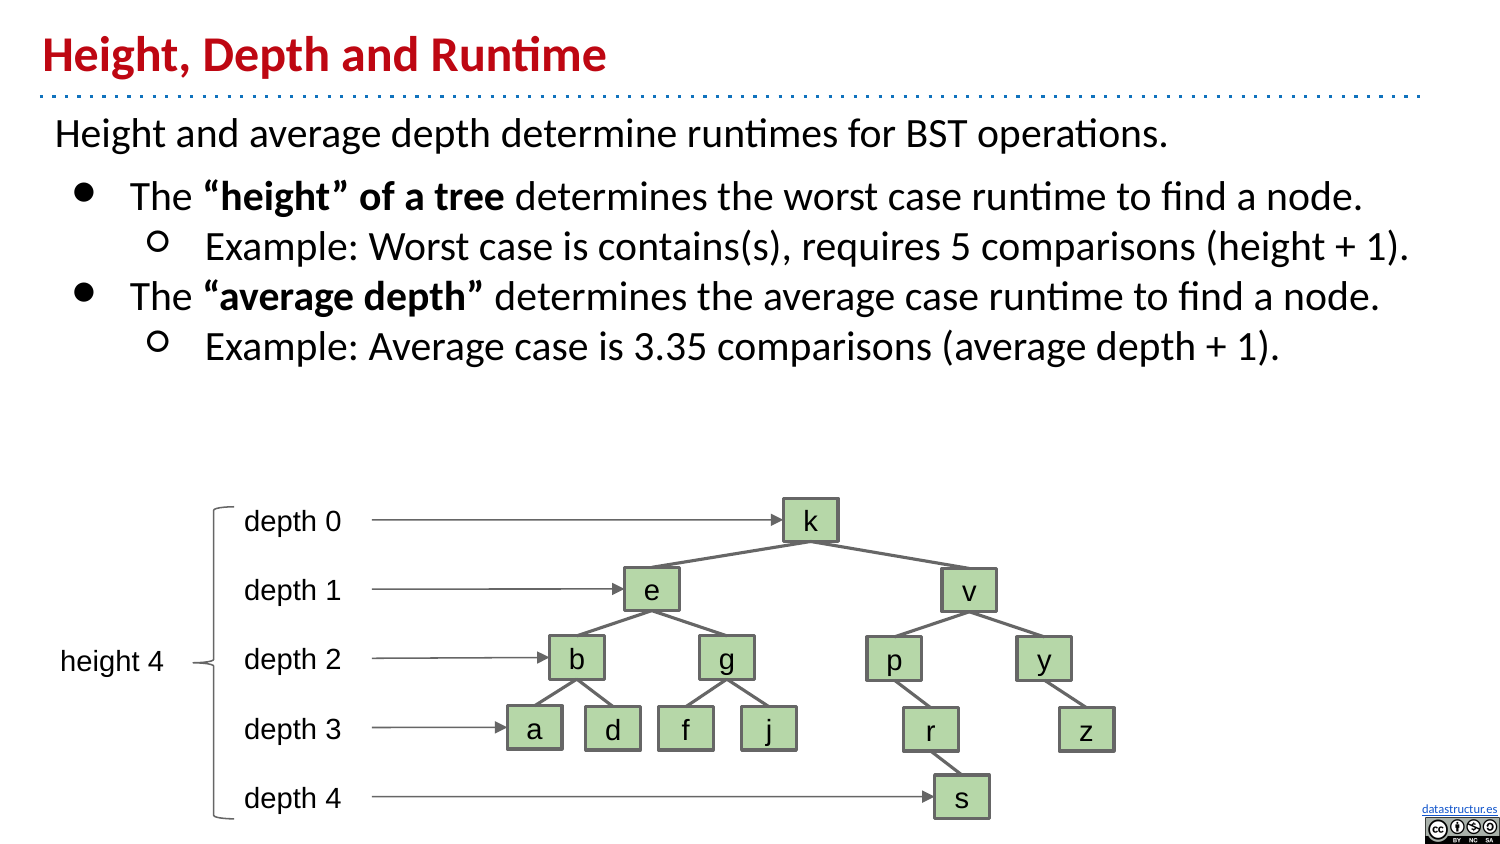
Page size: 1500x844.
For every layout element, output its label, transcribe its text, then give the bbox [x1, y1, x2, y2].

text_box s [934, 774, 990, 819]
text_box g [699, 635, 755, 677]
title Height, Depth and Runtime [27, 15, 1378, 97]
text_box z [1059, 707, 1114, 752]
text_box depth 1 [235, 560, 372, 619]
text_box b [549, 635, 605, 677]
text_box y [1017, 636, 1072, 681]
text_box depth 0 [229, 490, 372, 549]
text_box [194, 506, 235, 819]
text_box depth 2 [235, 629, 372, 688]
text_box k [783, 498, 838, 539]
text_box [651, 541, 808, 568]
text_box depth 3 [235, 698, 372, 757]
text_box depth 4 [229, 767, 372, 826]
picture [1425, 817, 1500, 844]
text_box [810, 541, 970, 569]
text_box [534, 678, 575, 706]
text_box d [585, 706, 641, 750]
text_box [894, 679, 931, 708]
text_box r [903, 707, 959, 752]
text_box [969, 611, 1045, 638]
text_box e [624, 567, 680, 609]
text_box v [942, 568, 997, 610]
text_box j [741, 706, 797, 750]
text_box a [507, 705, 562, 749]
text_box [576, 610, 650, 637]
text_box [651, 610, 728, 637]
text_box p [867, 636, 922, 681]
list Height and average depth determine runtimes for BST operations. The “height” of a tree determines the worst case runtime to find a node. Example: Worst case is contains(s), requires 5 comparisons (height + 1). The “average depth” determines the average case runtime to find a node. Example: Average case is 3.35 comparisons (average depth + 1). [39, 91, 1472, 413]
text_box height 4 [45, 627, 194, 681]
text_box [894, 611, 968, 638]
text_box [685, 678, 725, 707]
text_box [930, 750, 963, 776]
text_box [726, 678, 770, 707]
text_box f [658, 706, 714, 750]
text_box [576, 678, 614, 707]
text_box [1044, 679, 1087, 708]
